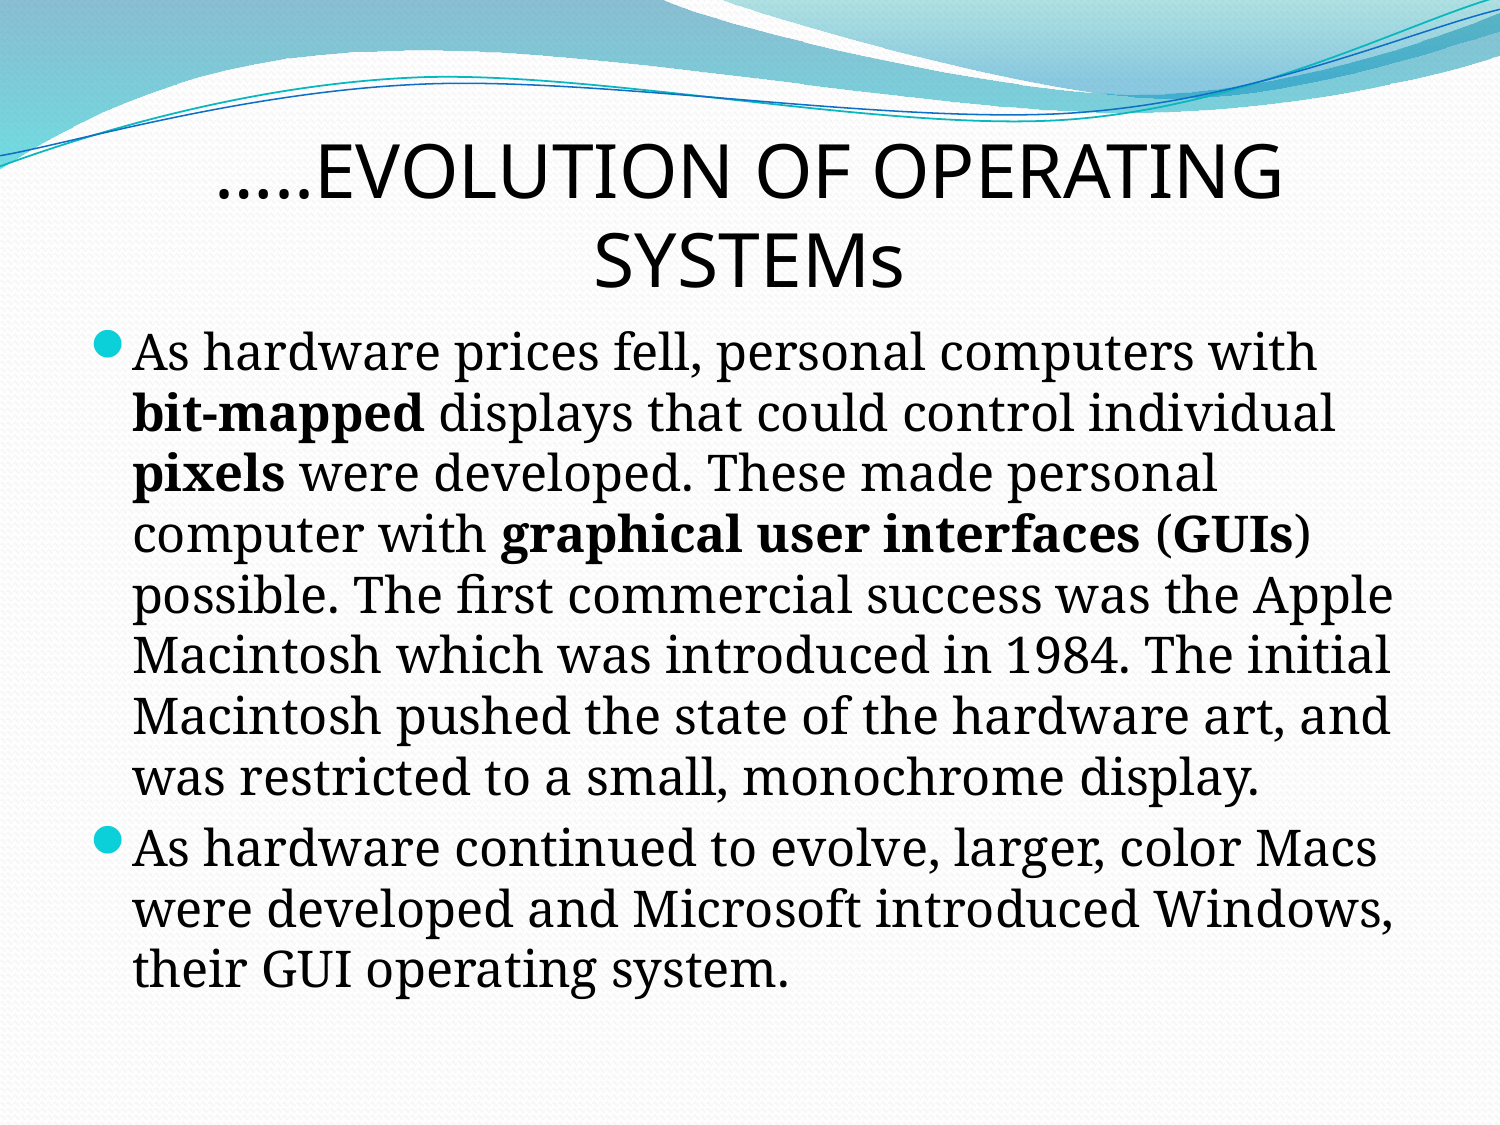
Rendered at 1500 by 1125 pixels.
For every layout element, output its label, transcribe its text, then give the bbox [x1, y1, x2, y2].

title …..EVOLUTION OF OPERATING SYSTEMs [75, 115, 1425, 303]
list As hardware prices fell, personal computers with bit-mapped displays that could control individual pixels were developed. These made personal computer with graphical user interfaces (GUIs) possible. The first commercial success was the Apple Macintosh which was introduced in 1984. The initial Macintosh pushed the state of the hardware art, and was restricted to a small, monochrome display. As hardware continued to evolve, larger, color Macs were developed and Microsoft introduced Windows, their GUI operating system. [75, 312, 1425, 1033]
